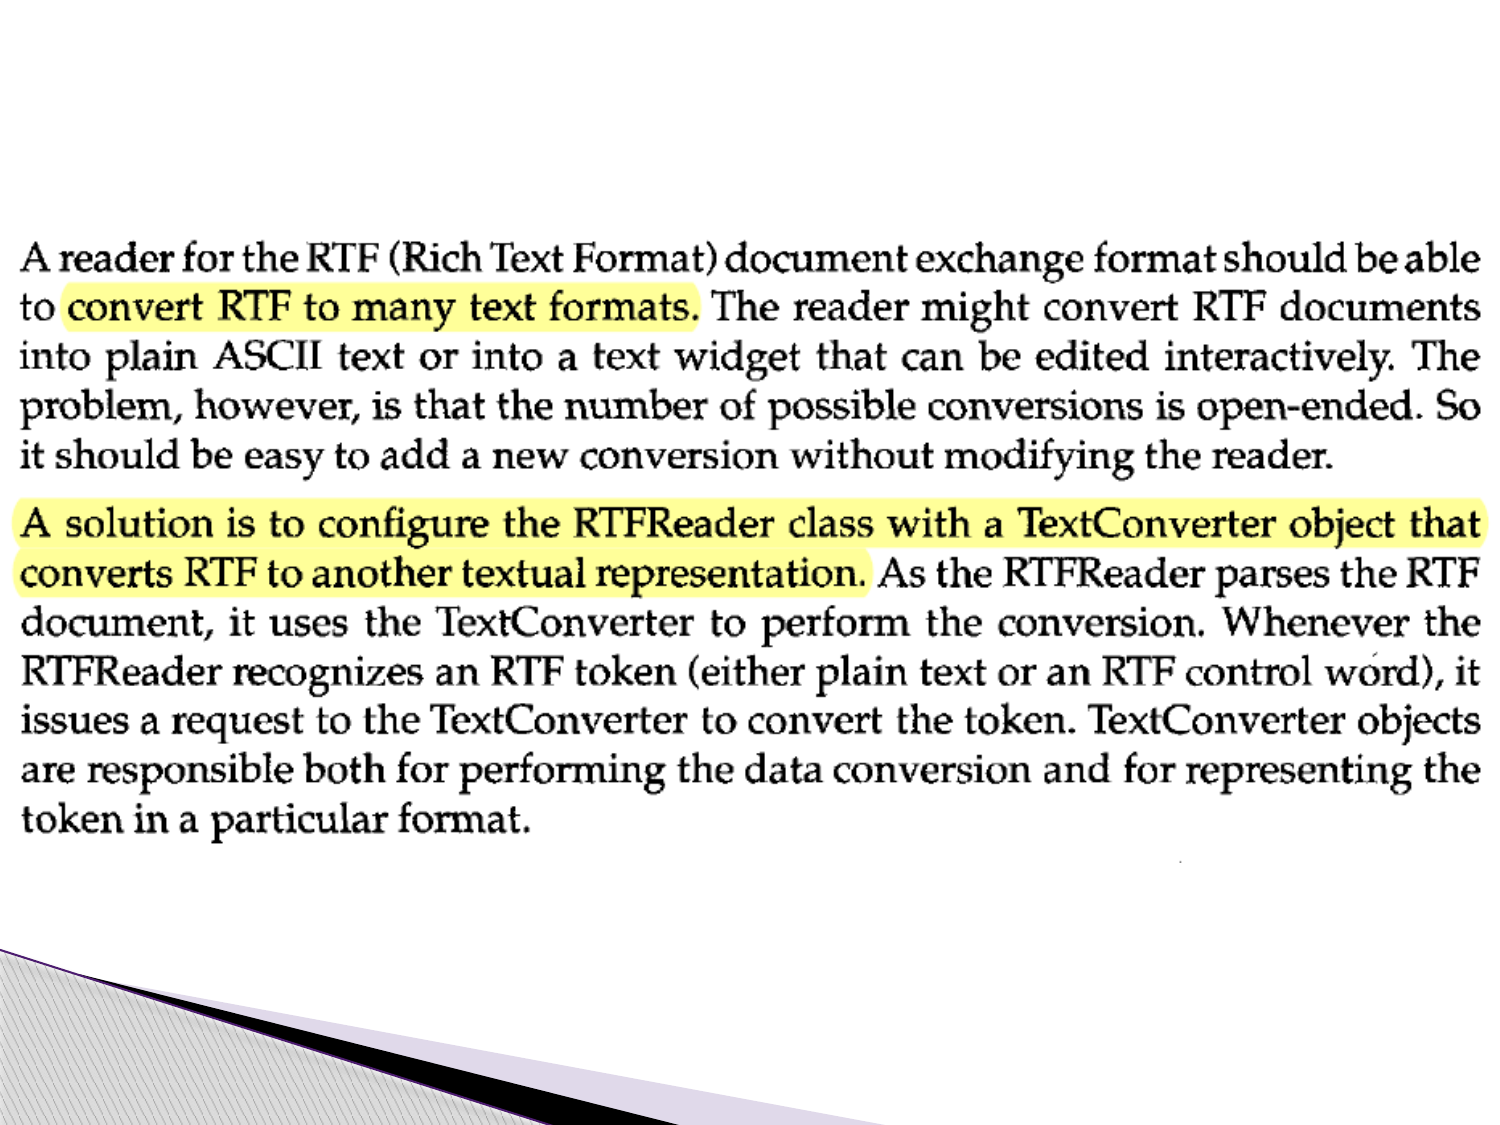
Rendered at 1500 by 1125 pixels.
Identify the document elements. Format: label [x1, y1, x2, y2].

picture [1, 228, 1500, 863]
